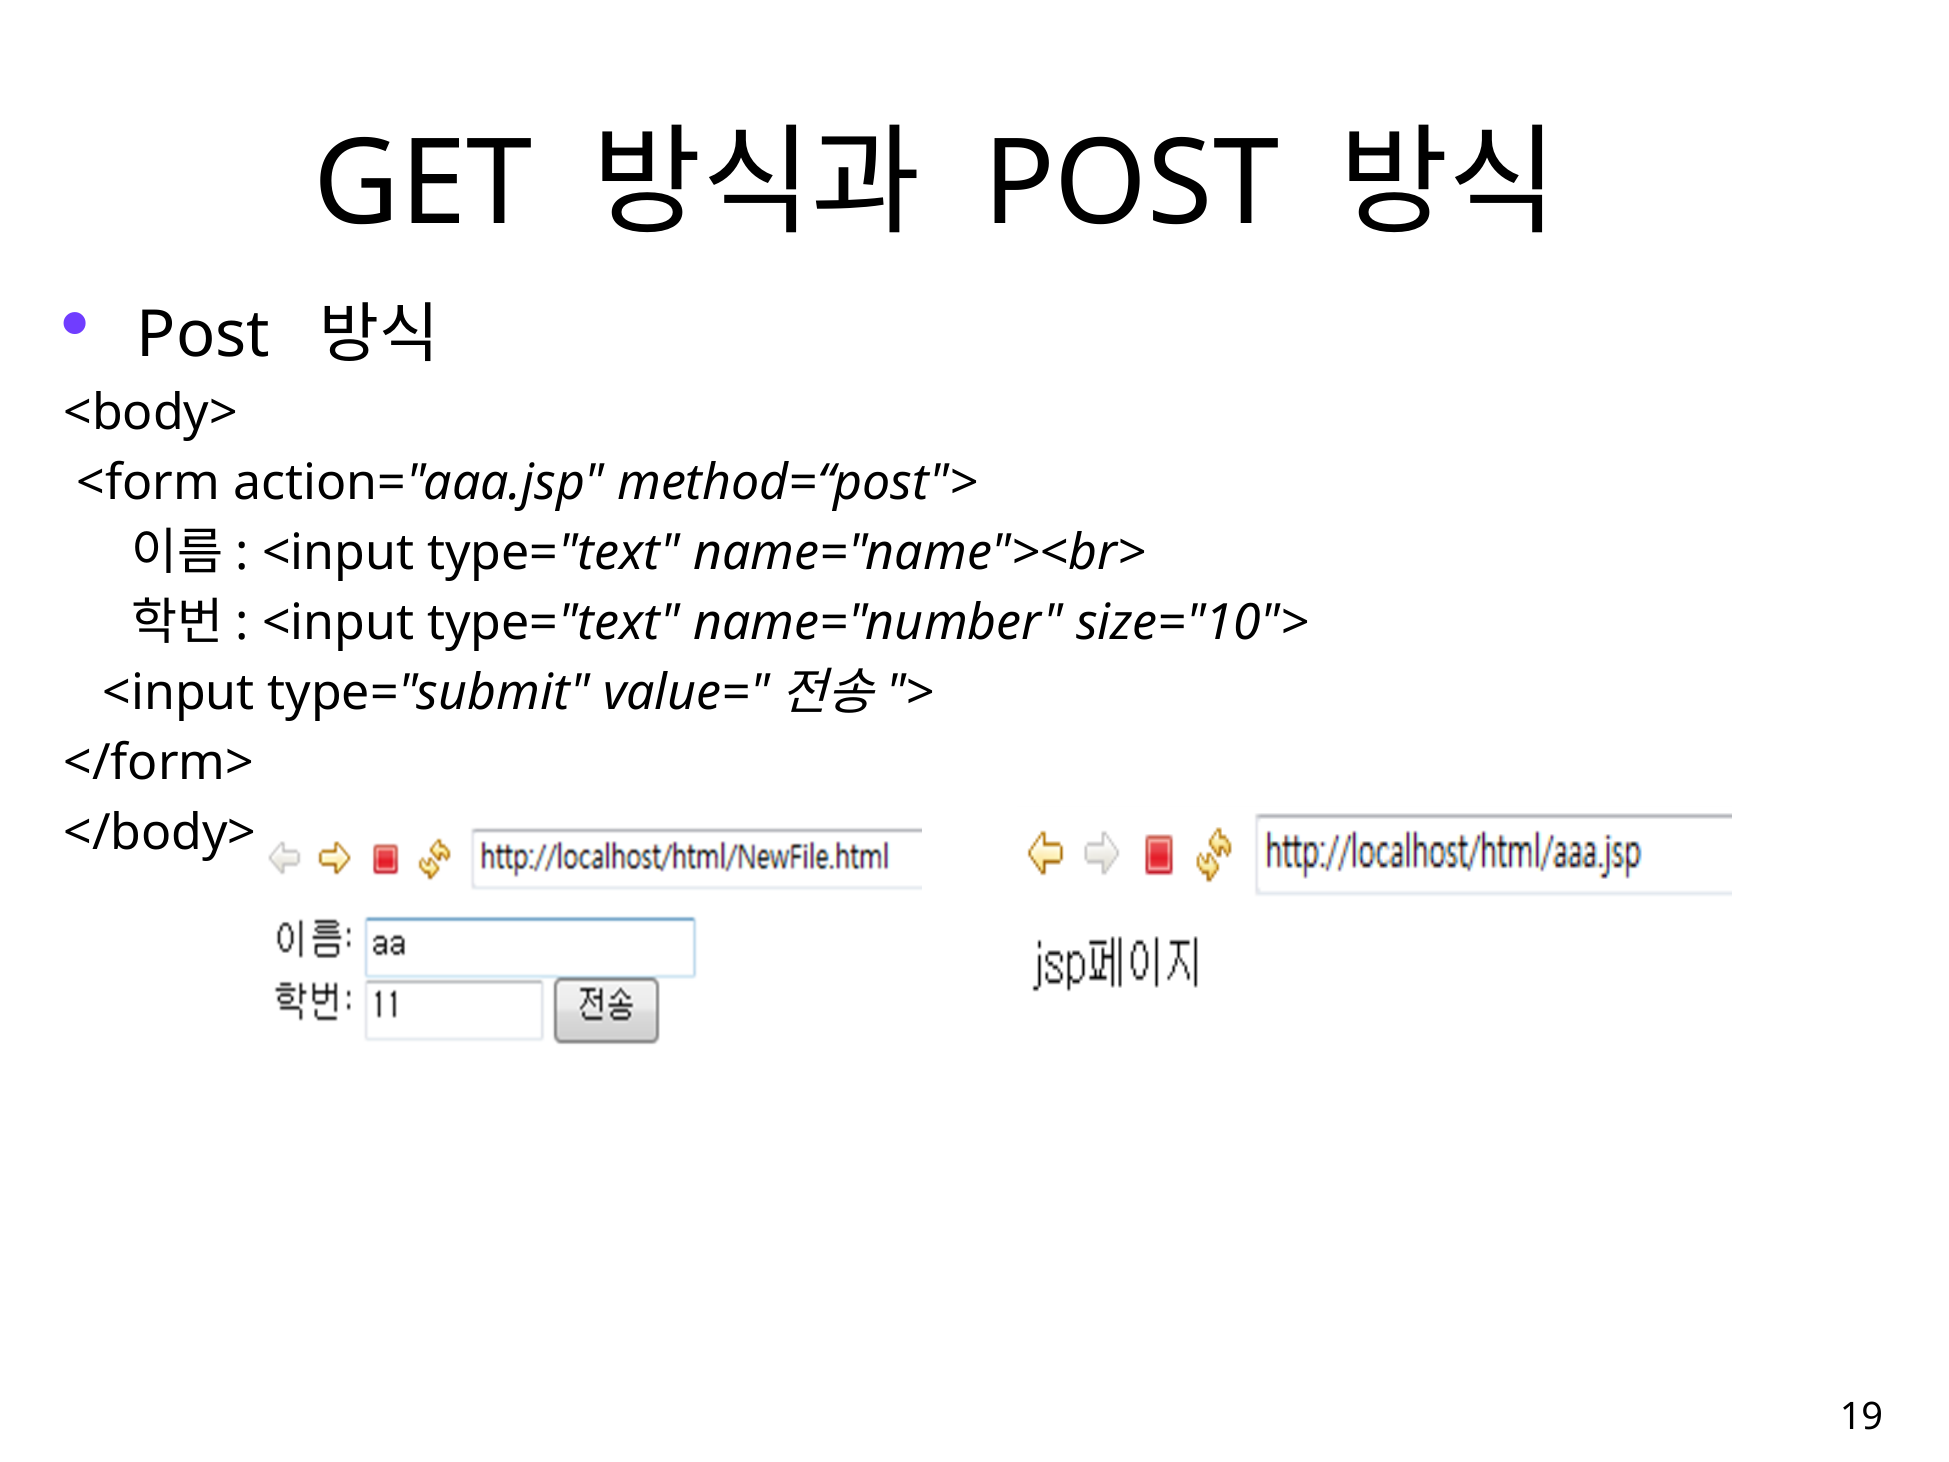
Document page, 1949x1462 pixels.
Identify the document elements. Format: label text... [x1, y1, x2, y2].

list Post 방식 <body> <form action="aaa.jsp" method=“post"> 이름: <input type="text" name="name"><br> 학번: <input type="text" name="number" size="10"> <input type="submit" value="전송"> </form> </body> [48, 284, 1897, 1343]
title GET 방식과 POST 방식 [156, 92, 1749, 255]
picture [265, 824, 922, 1099]
picture [1017, 805, 1733, 1030]
slide_number 19 [1496, 1372, 1899, 1462]
